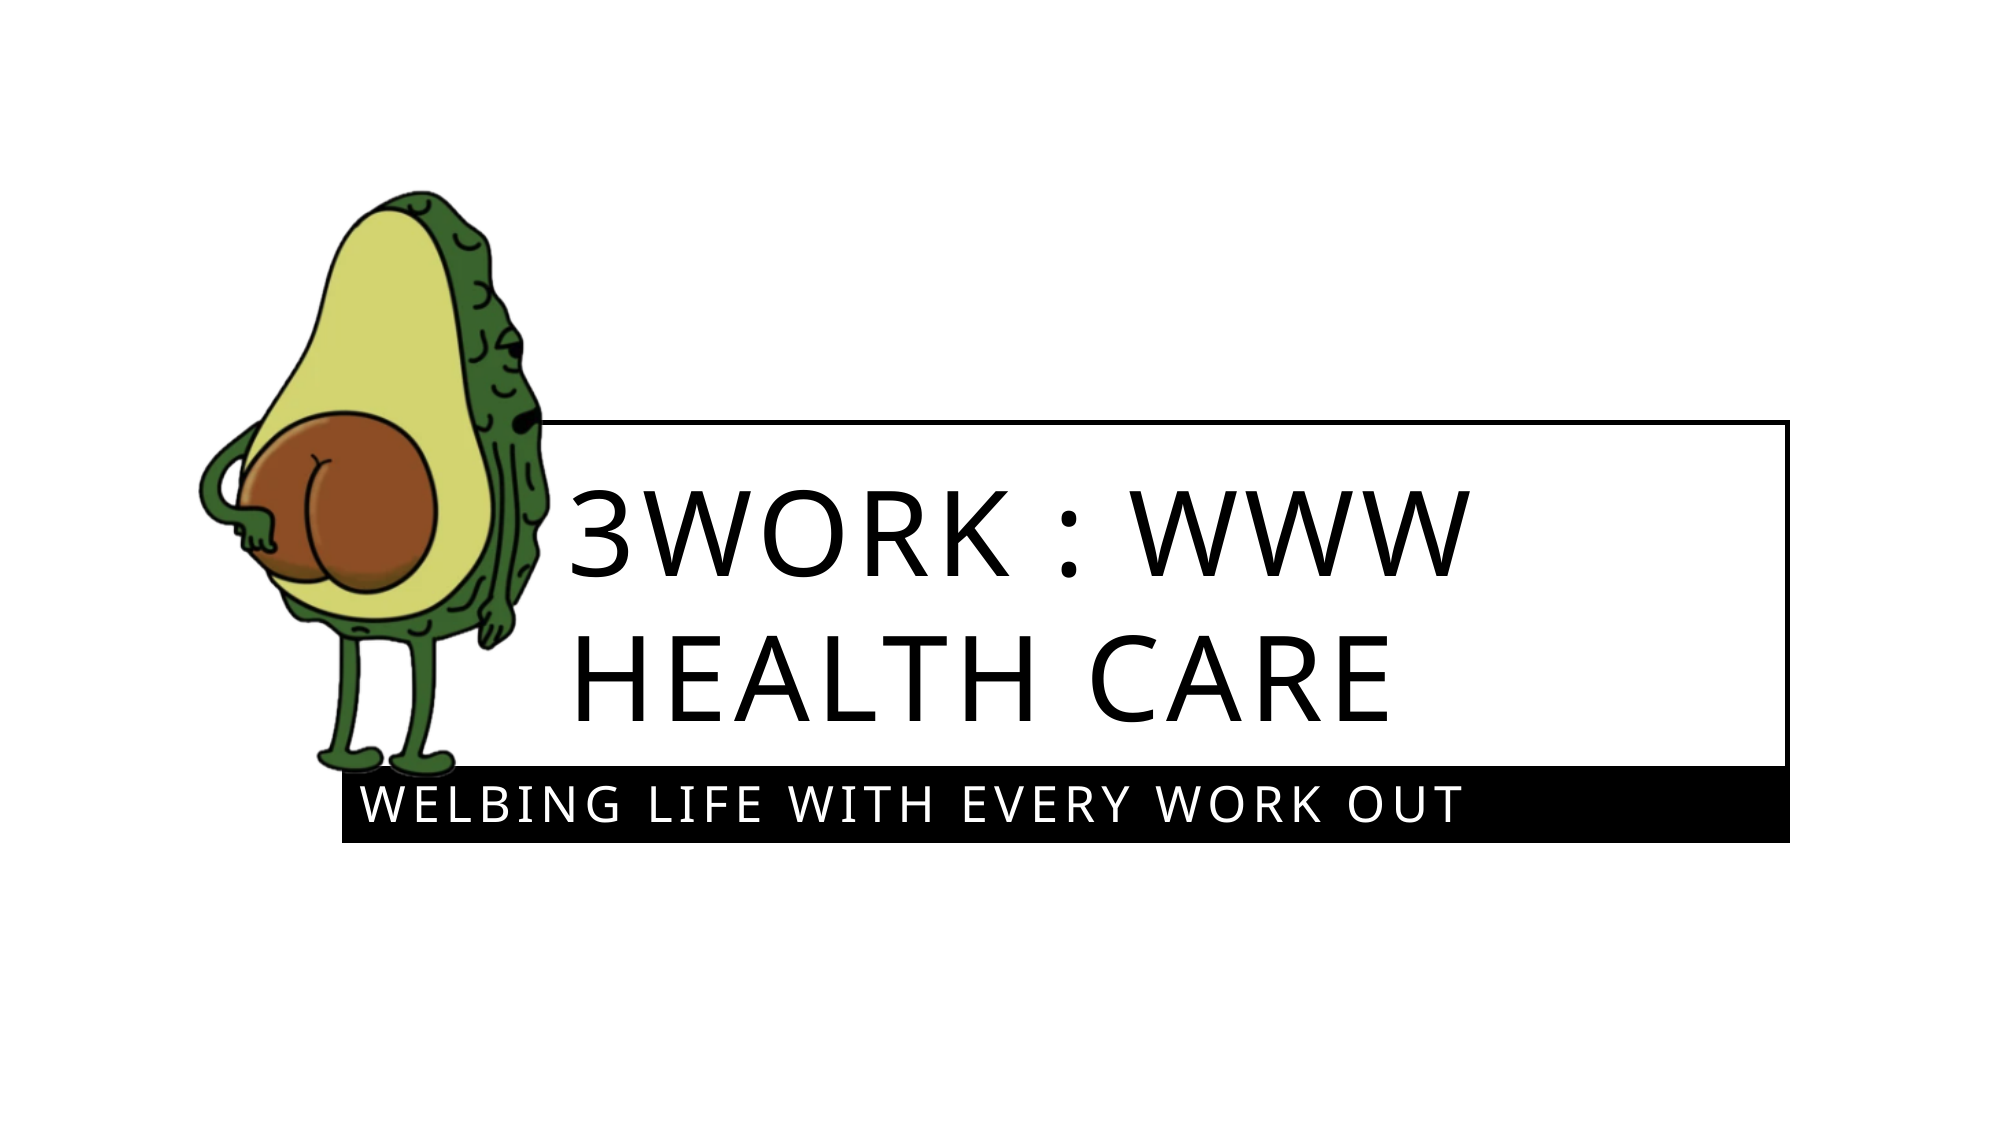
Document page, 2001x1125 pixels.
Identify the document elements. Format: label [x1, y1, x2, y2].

text_box [138, 150, 1862, 843]
